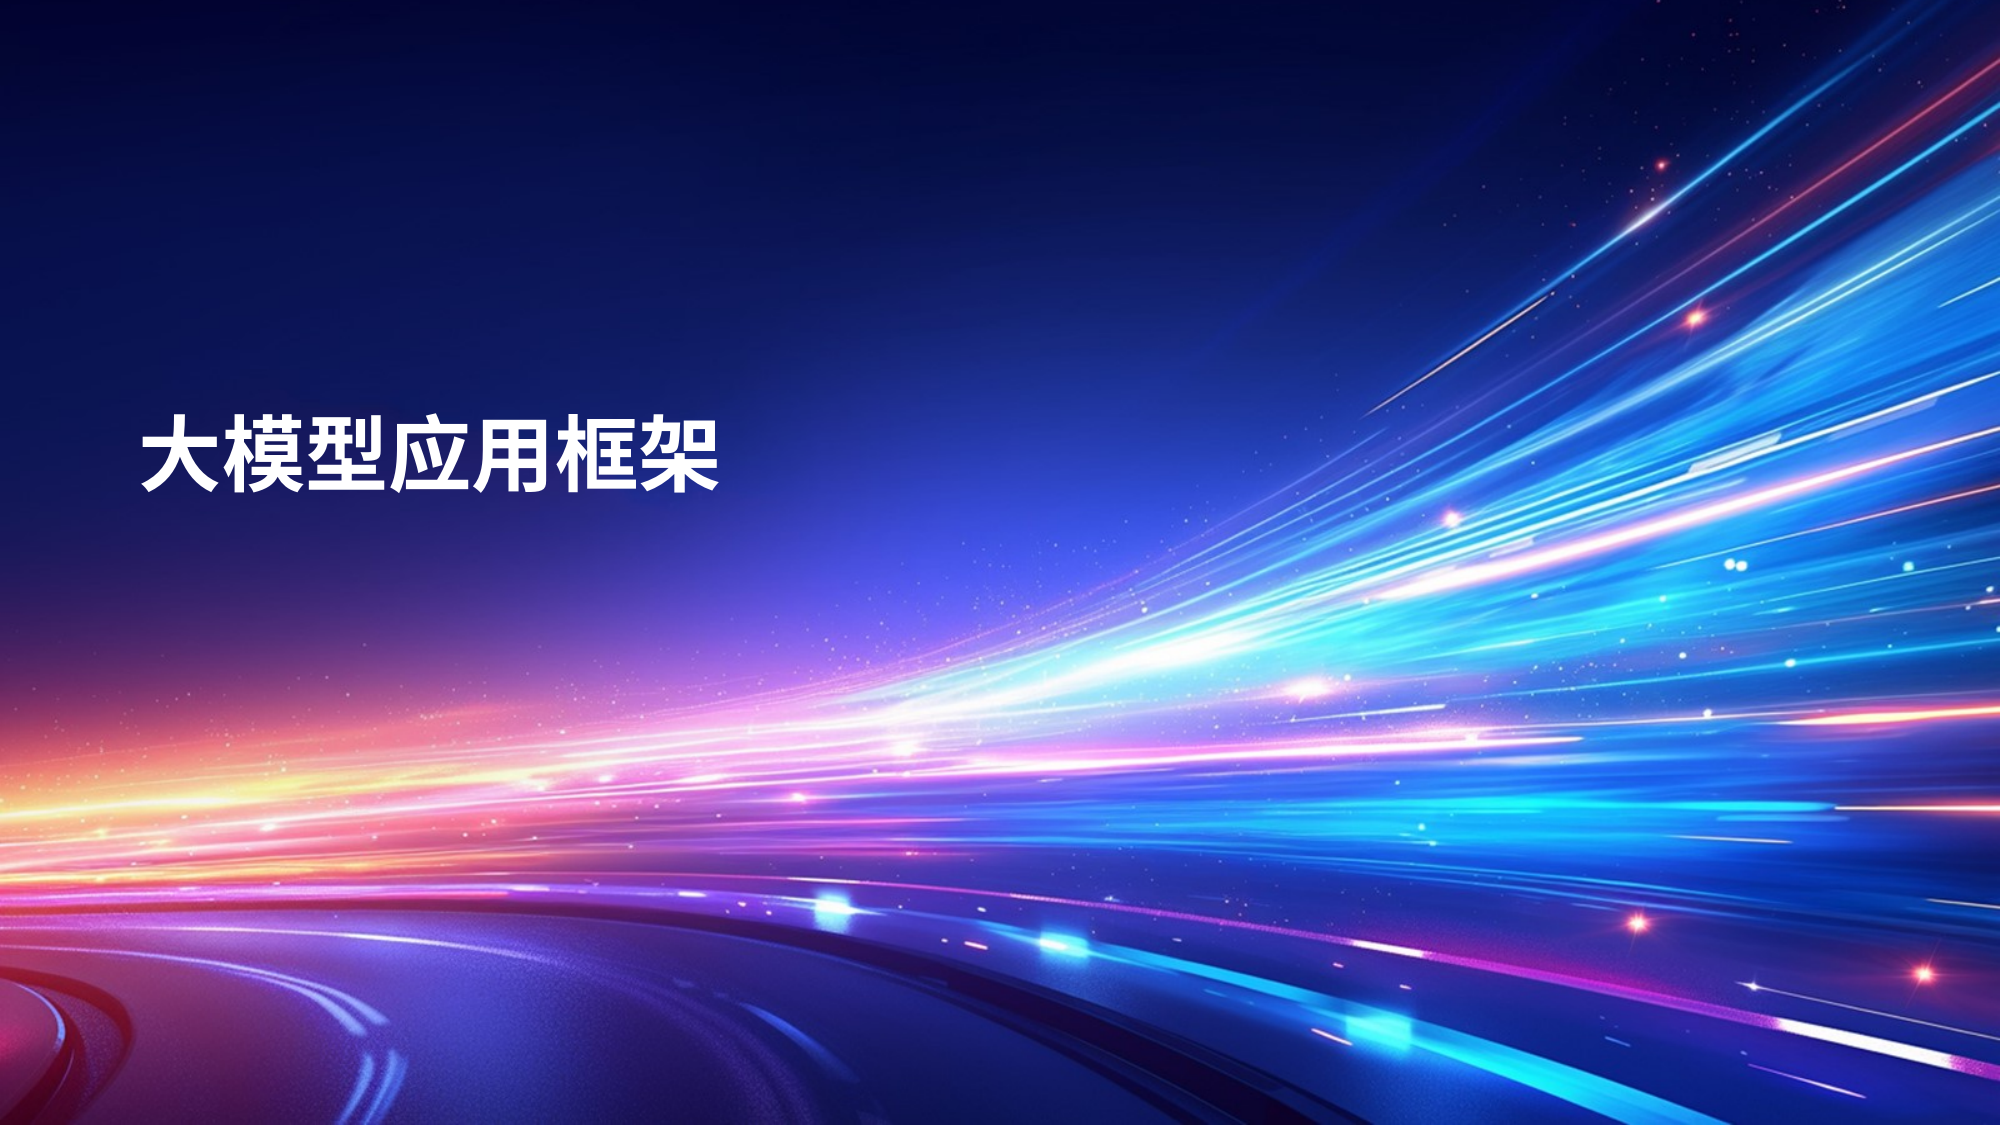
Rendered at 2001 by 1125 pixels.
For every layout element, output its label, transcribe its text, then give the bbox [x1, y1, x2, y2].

picture [0, 0, 2000, 1125]
title 大模型应用框架 [123, 192, 1424, 510]
